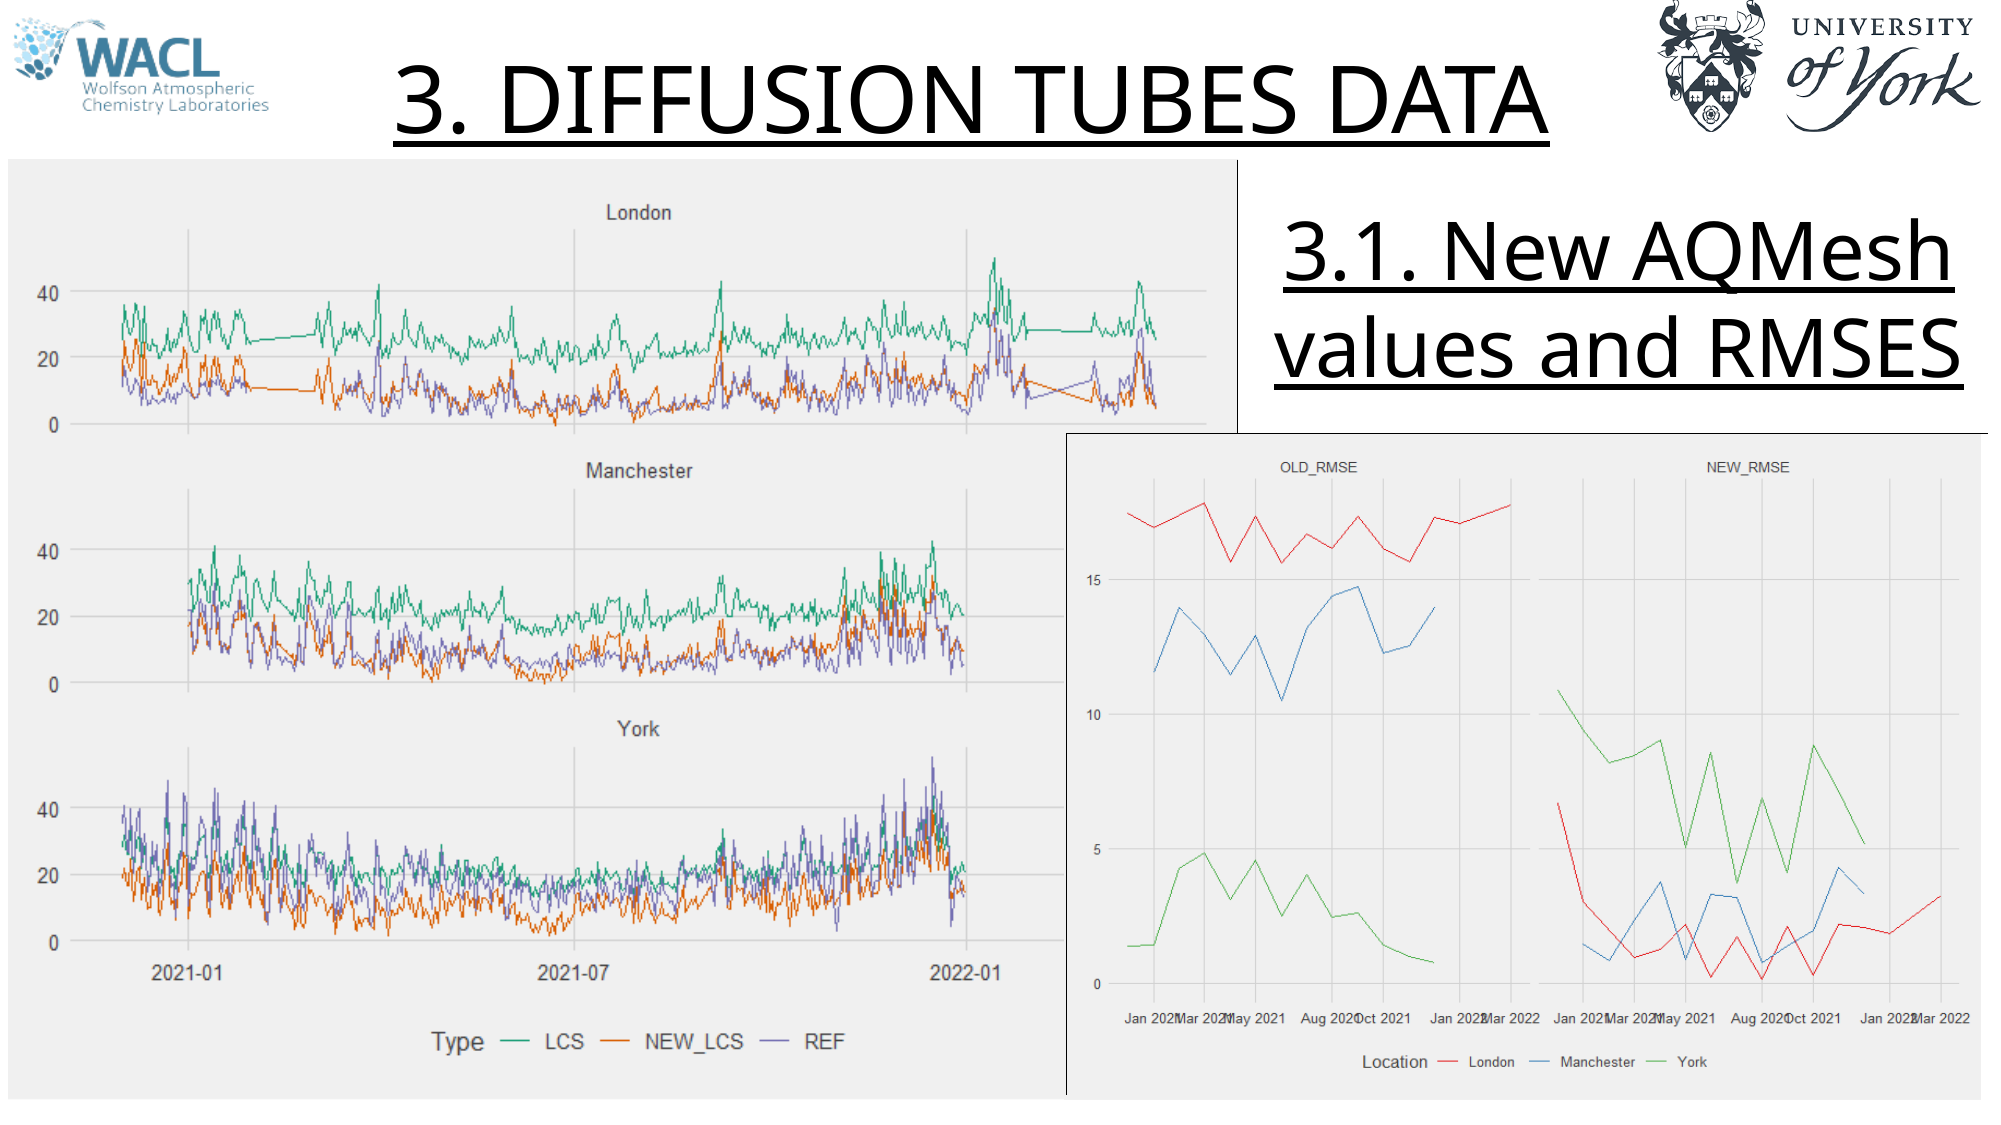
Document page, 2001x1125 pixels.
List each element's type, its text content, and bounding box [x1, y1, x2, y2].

text_box 3. DIFFUSION TUBES DATA [367, 0, 1576, 160]
picture [0, 0, 287, 132]
picture [1657, 0, 1981, 132]
picture [7, 159, 1981, 1101]
text_box 3.1. New AQMesh values and RMSES [1257, 162, 1981, 402]
